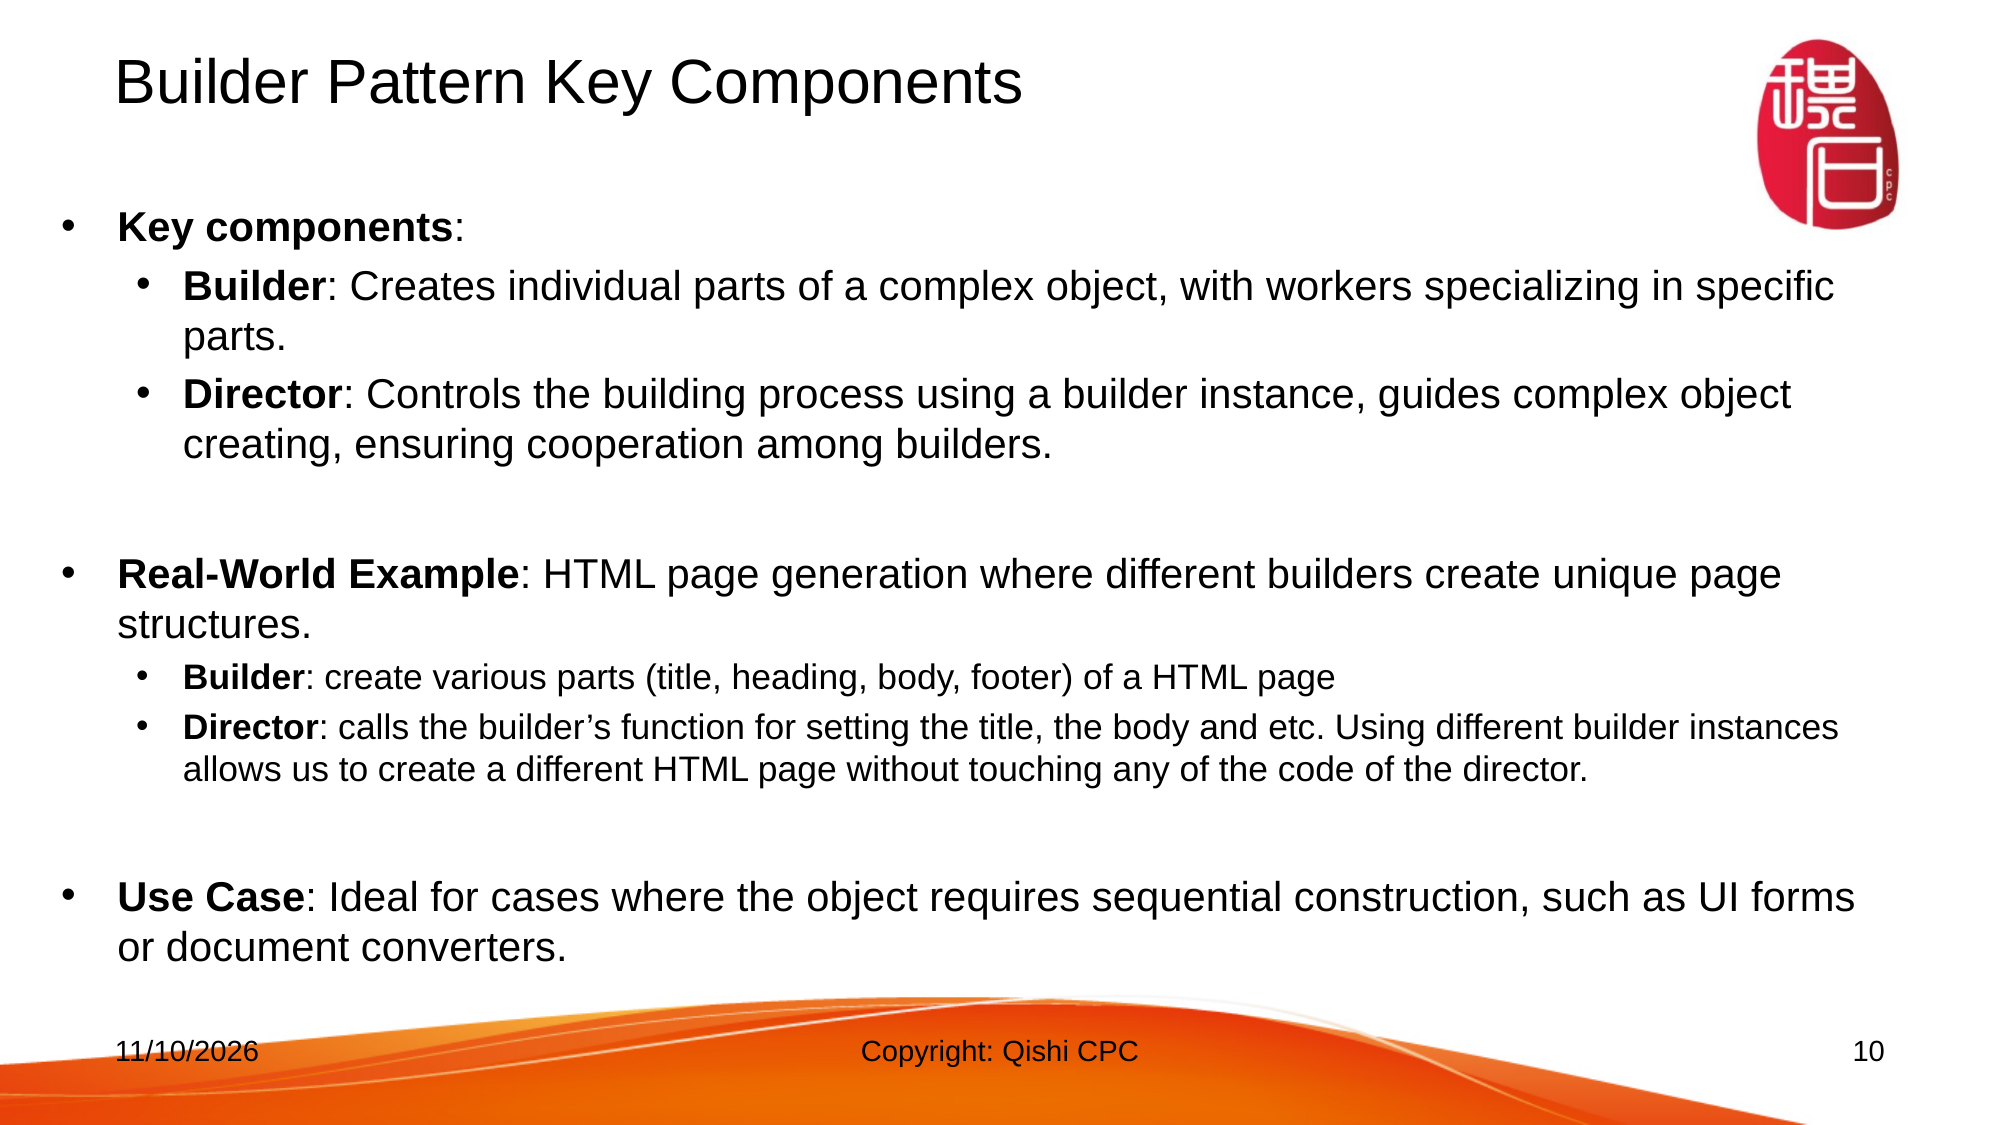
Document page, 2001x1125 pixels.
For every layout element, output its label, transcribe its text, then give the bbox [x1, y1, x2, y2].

title Builder Pattern Key Components [99, 30, 1901, 127]
list Key components: Builder: Creates individual parts of a complex object, with workers specializing in specific parts. Director: Controls the building process using a builder instance, guides complex object creating, ensuring cooperation among builders. Real-World Example: HTML page generation where different builders create unique page structures. Builder: create various parts (title, heading, body, footer) of a HTML page Director: calls the builder’s function for setting the title, the body and etc. Using different builder instances allows us to create a different HTML page without touching any of the code of the director. Use Case: Ideal for cases where the object requires sequential construction, such as UI forms or document converters.​ [45, 192, 1901, 1006]
footer Copyright: Qishi CPC [683, 1024, 1317, 1103]
picture [0, 0, 2000, 1125]
slide_number 10 [1433, 1024, 1900, 1103]
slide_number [99, 1024, 567, 1103]
